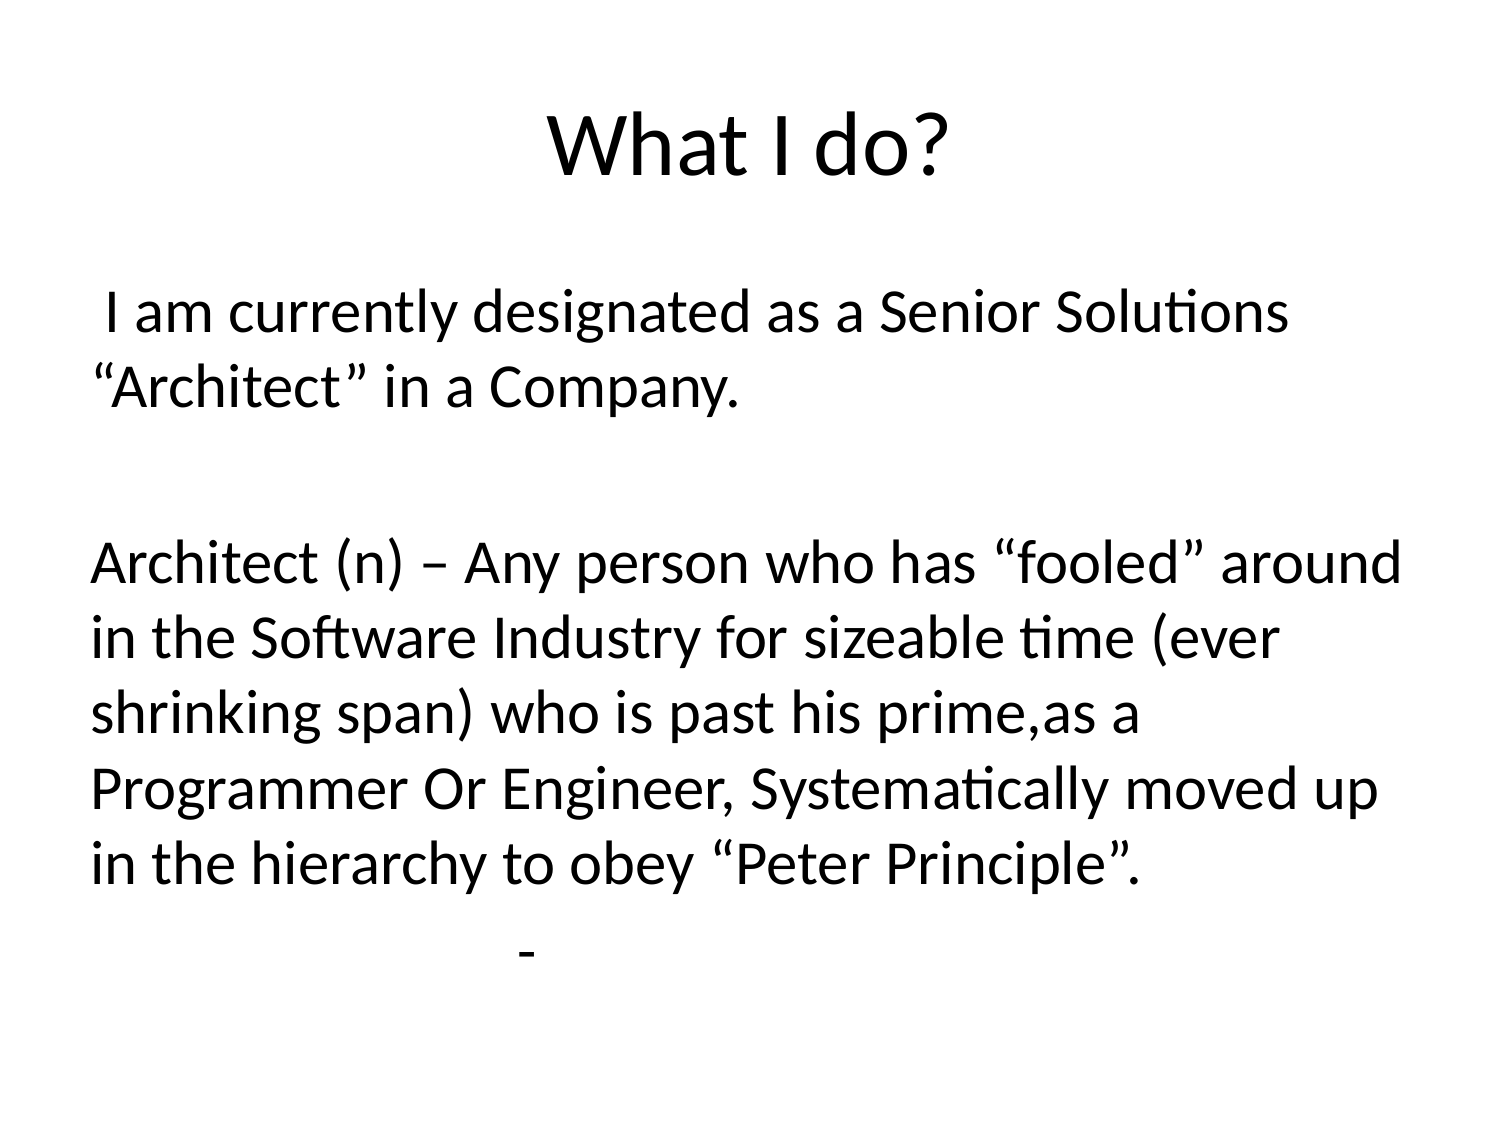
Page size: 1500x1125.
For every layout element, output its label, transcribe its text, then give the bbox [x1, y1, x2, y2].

list I am currently designated as a Senior Solutions “Architect” in a Company. Architect (n) – Any person who has “fooled” around in the Software Industry for sizeable time (ever shrinking span) who is past his prime,as a Programmer Or Engineer, Systematically moved up in the hierarchy to obey “Peter Principle”. - [75, 262, 1425, 1005]
title What I do? [75, 45, 1425, 233]
